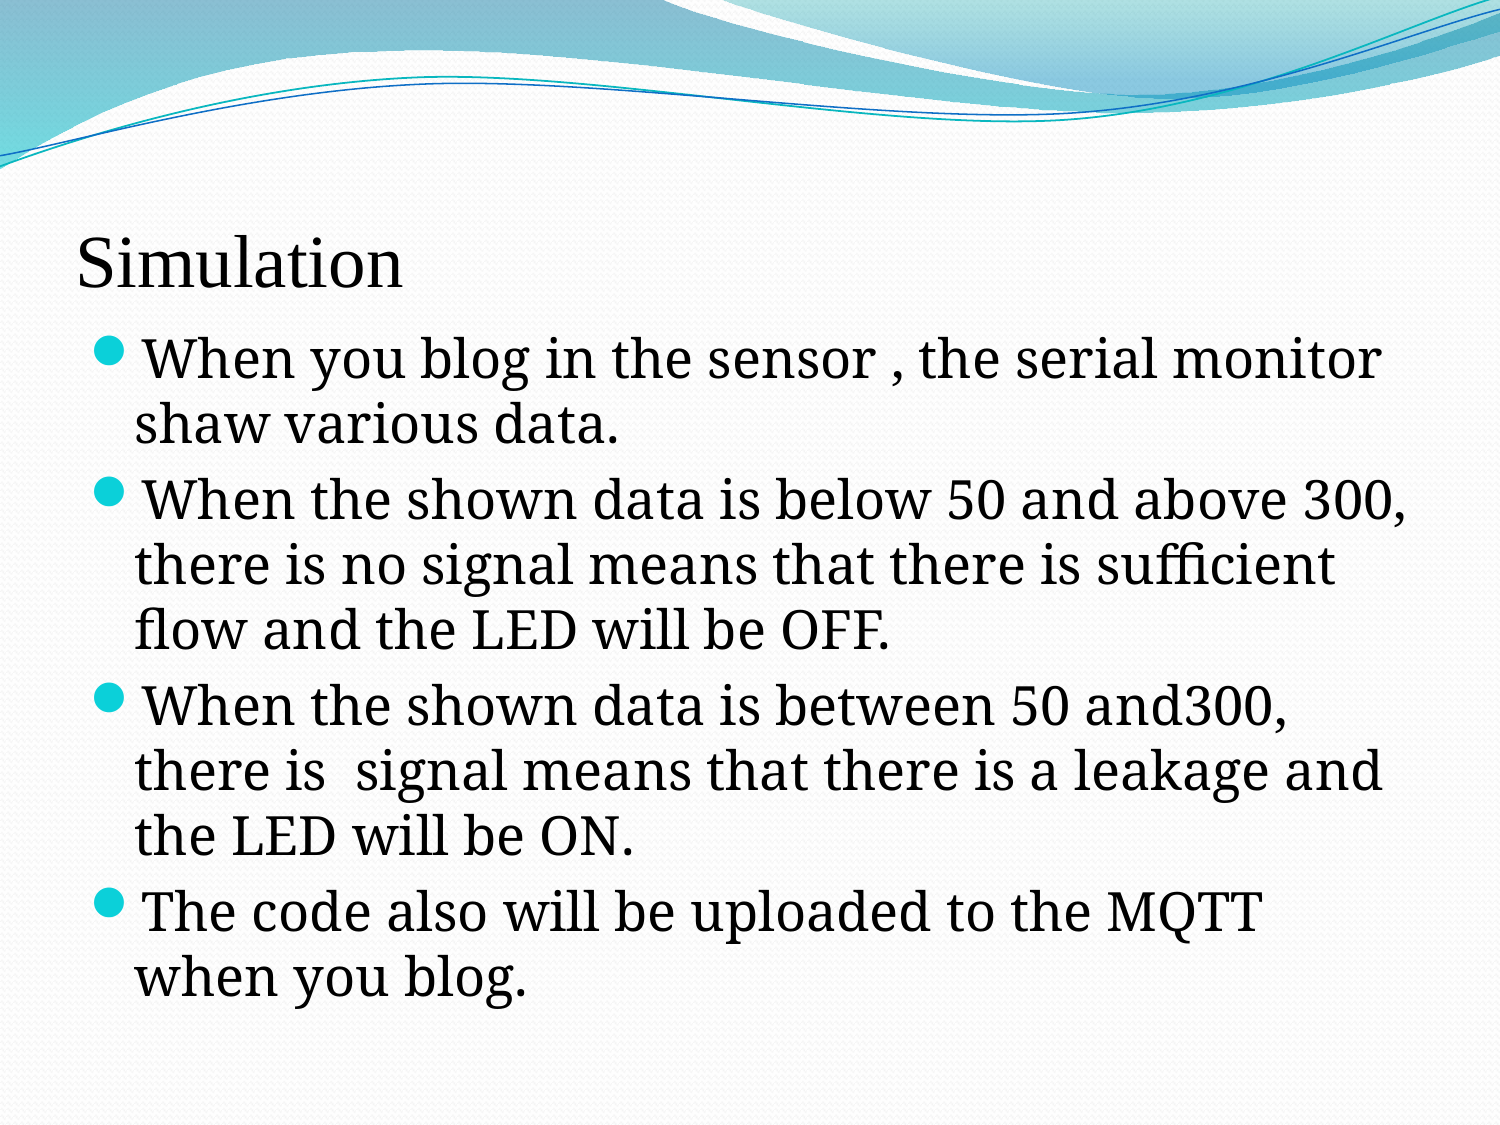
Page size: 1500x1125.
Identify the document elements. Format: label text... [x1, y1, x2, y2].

title Simulation [75, 115, 1425, 303]
list When you blog in the sensor , the serial monitor shaw various data. When the shown data is below 50 and above 300, there is no signal means that there is sufficient flow and the LED will be OFF. When the shown data is between 50 and300, there is signal means that there is a leakage and the LED will be ON. The code also will be uploaded to the MQTT when you blog. [75, 317, 1425, 1038]
